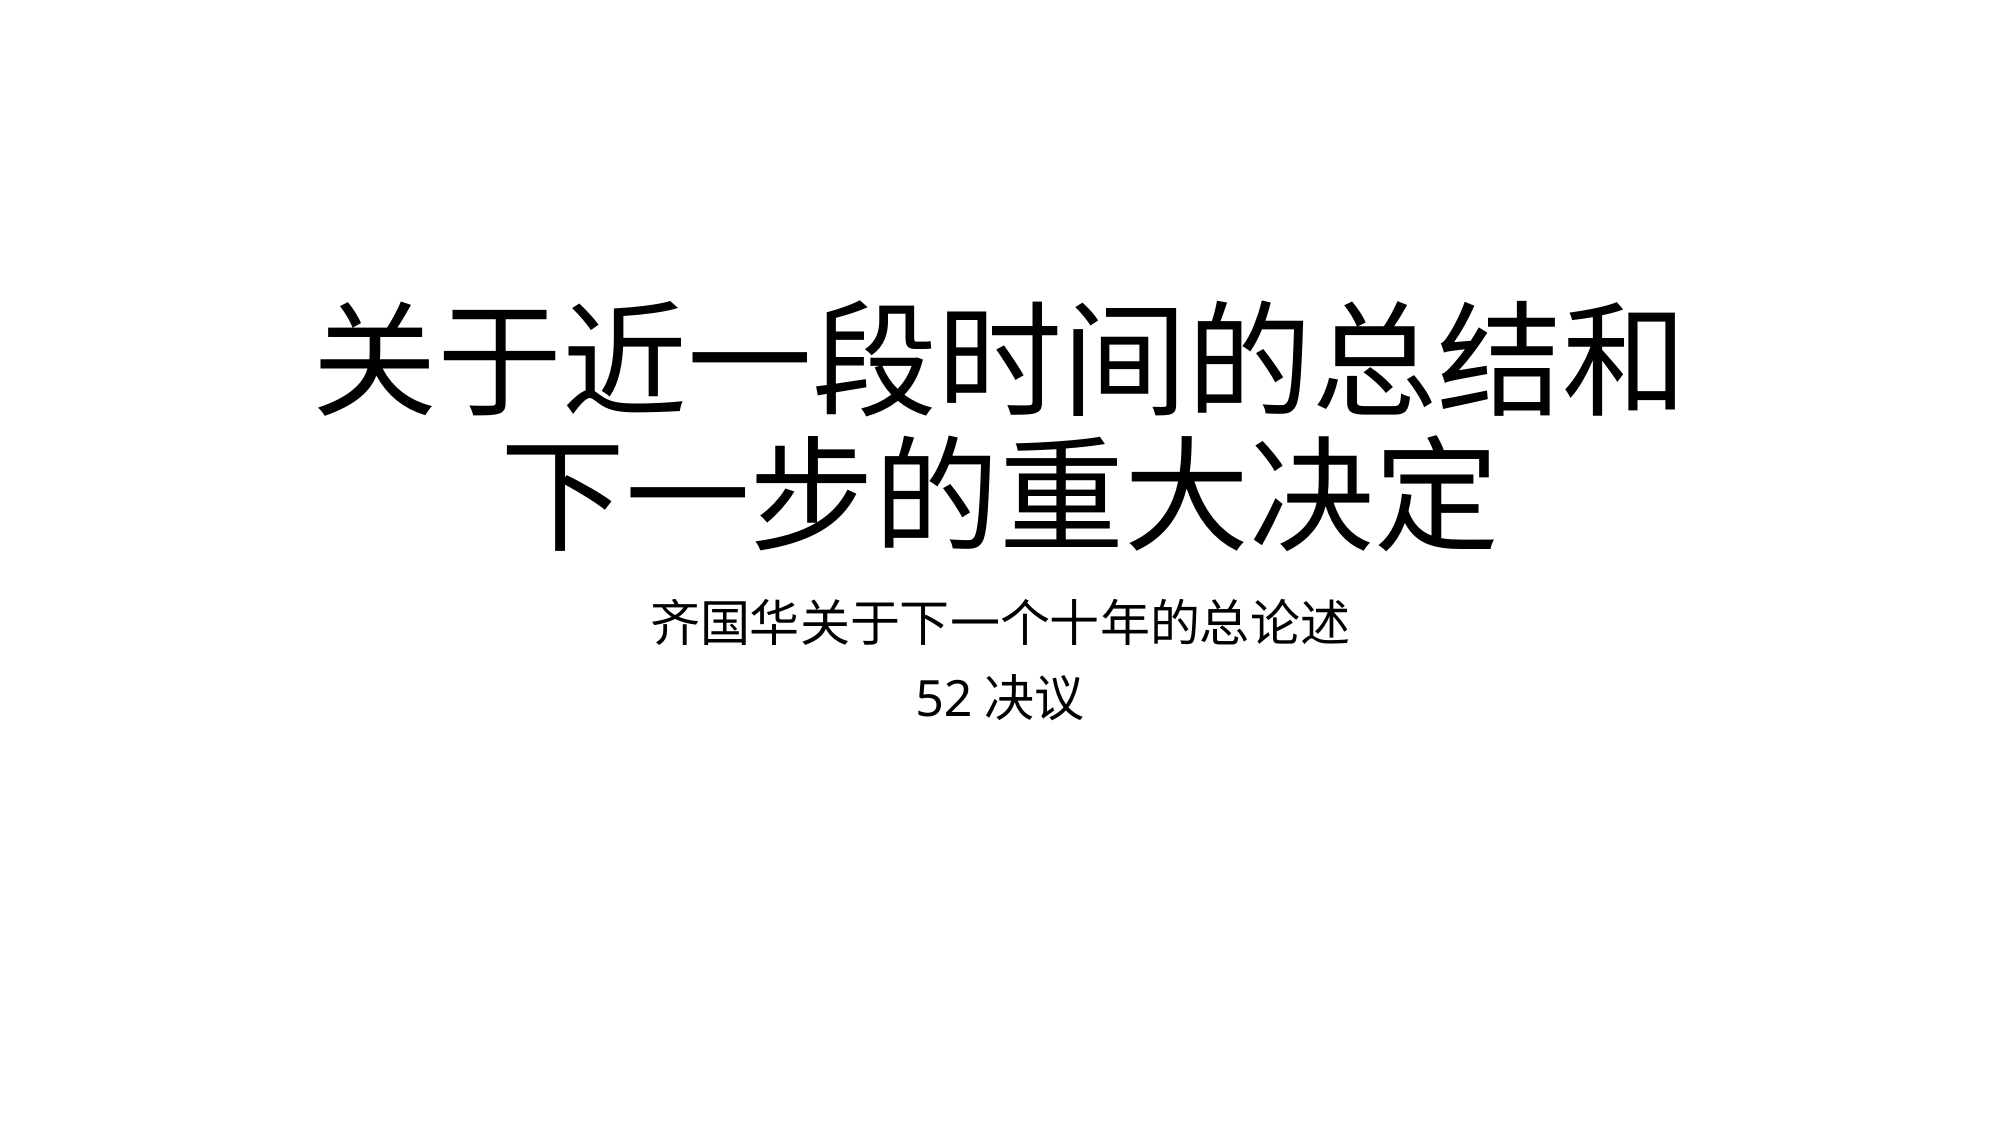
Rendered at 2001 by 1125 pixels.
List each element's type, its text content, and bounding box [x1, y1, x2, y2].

title 关于近一段时间的总结和下一步的重大决定 [249, 184, 1750, 576]
subtitle 齐国华关于下一个十年的总论述 52决议 [249, 590, 1750, 863]
